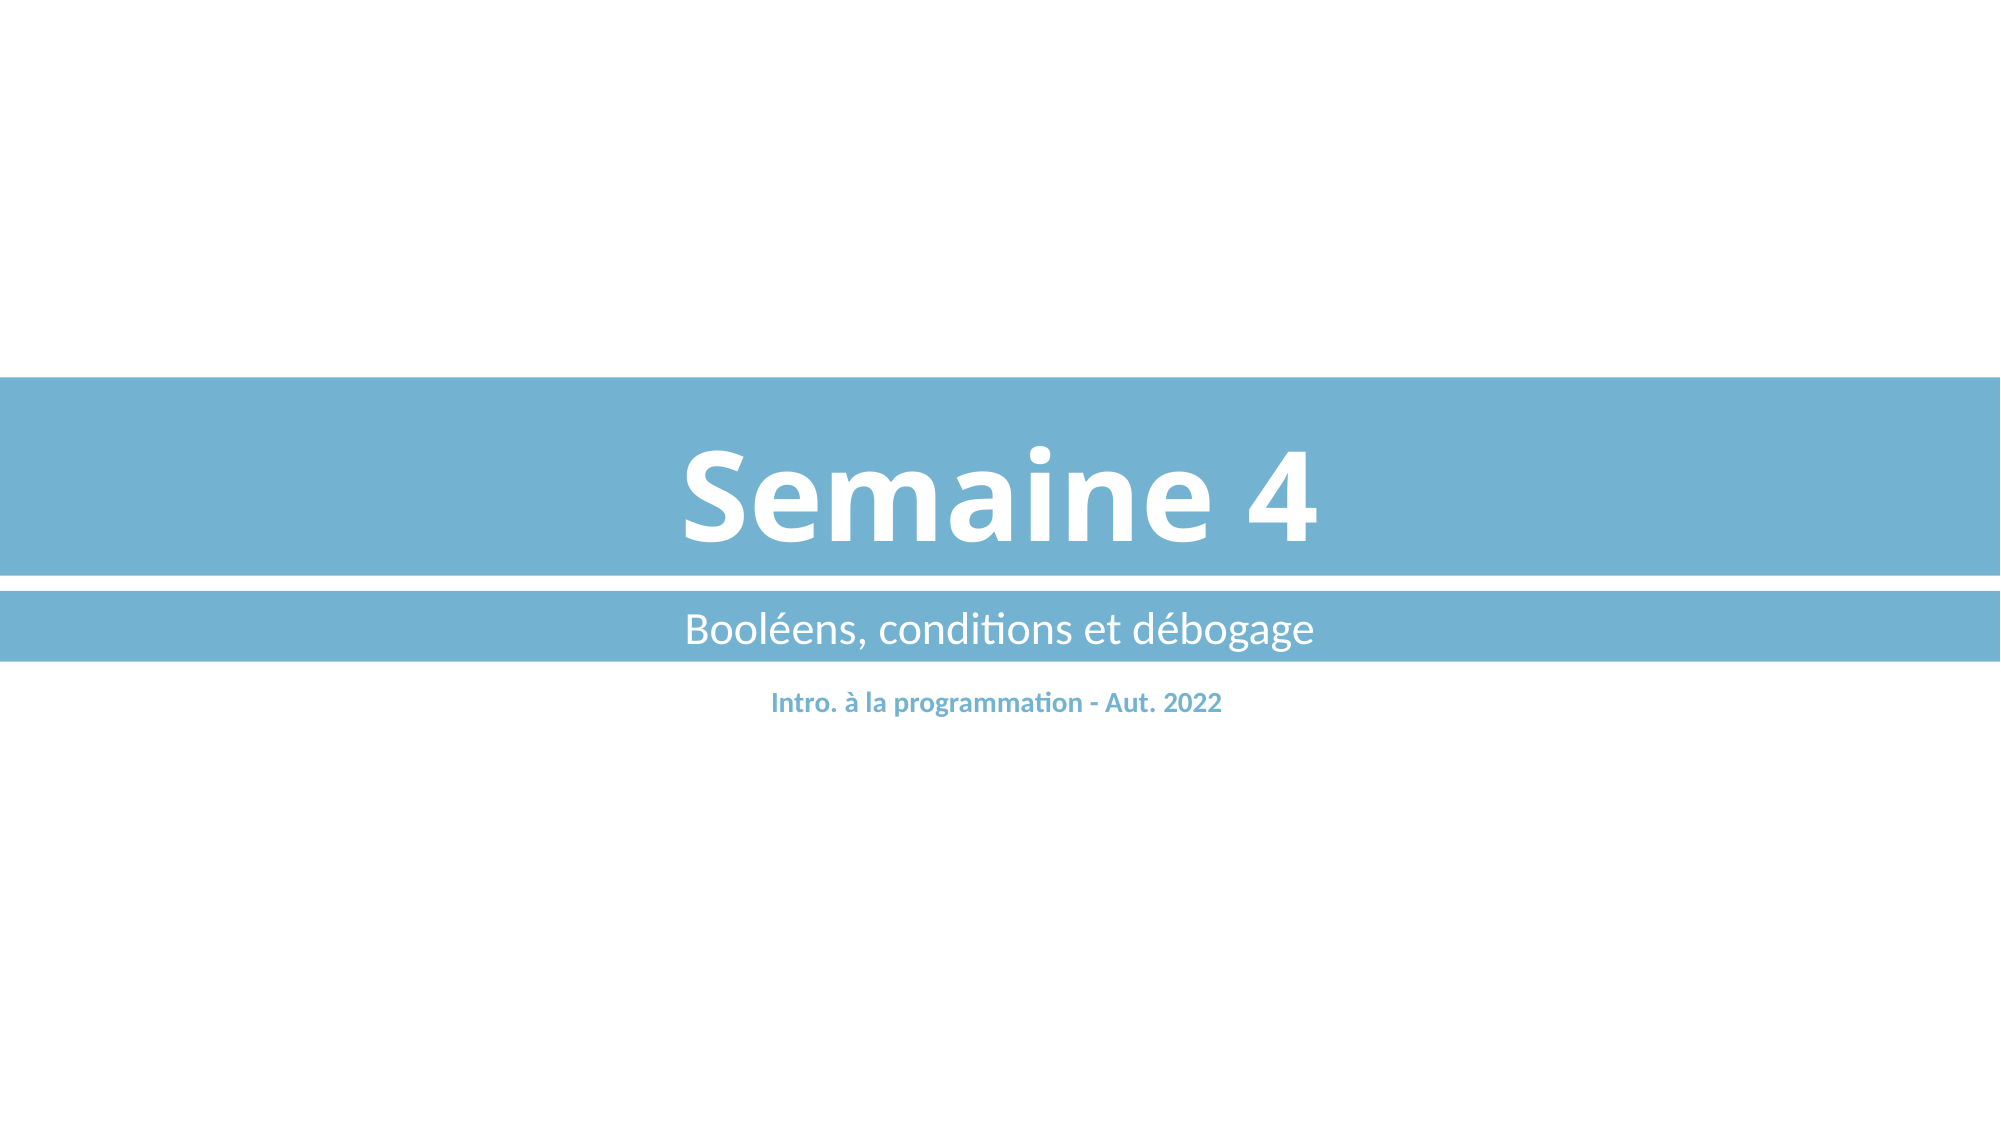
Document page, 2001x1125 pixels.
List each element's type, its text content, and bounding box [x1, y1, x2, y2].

subtitle Booléens, conditions et débogage [0, 590, 2000, 662]
title Semaine 4 [0, 377, 2000, 576]
